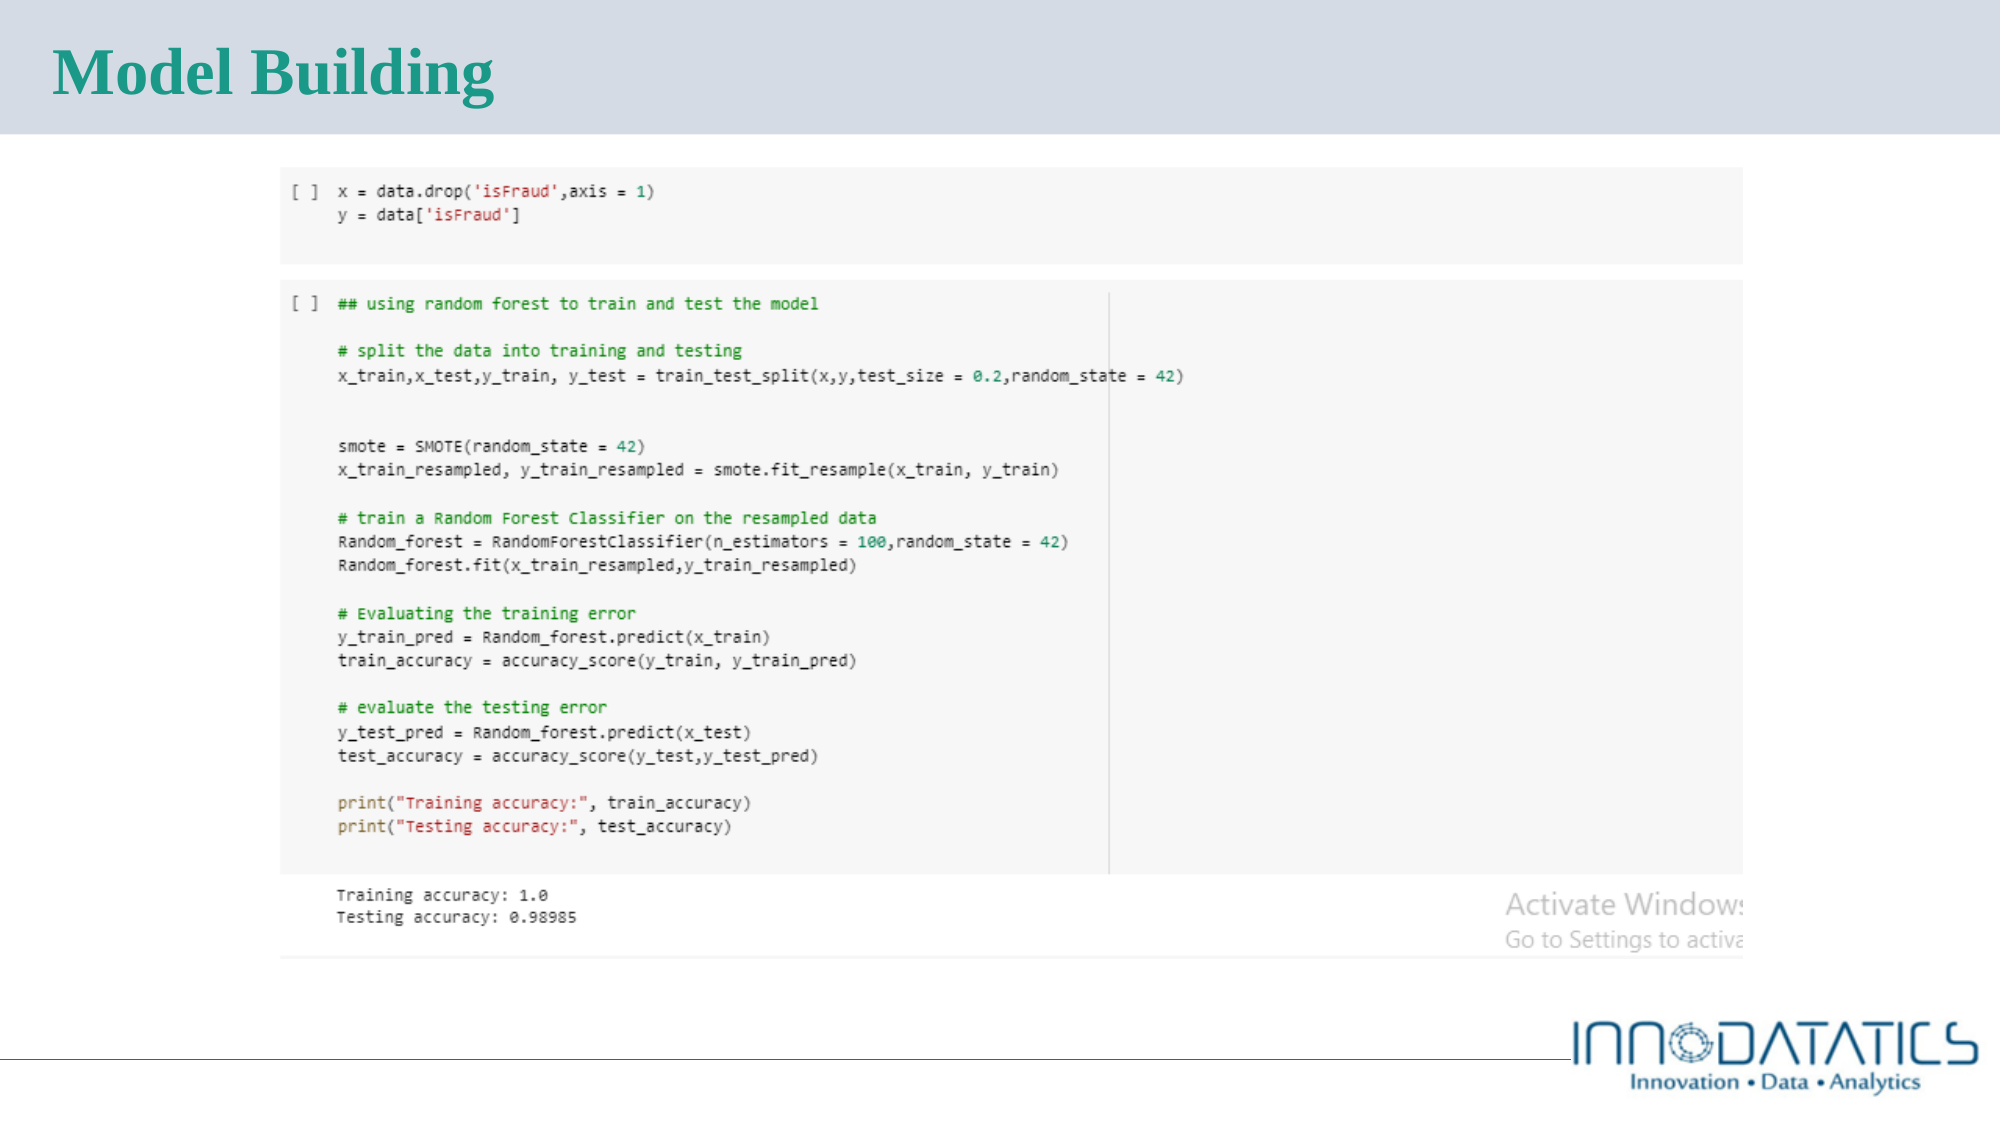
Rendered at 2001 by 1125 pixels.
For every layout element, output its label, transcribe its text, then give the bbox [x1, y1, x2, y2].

title Model Building [37, 0, 1763, 175]
picture [256, 166, 1744, 959]
picture [1571, 990, 1998, 1124]
